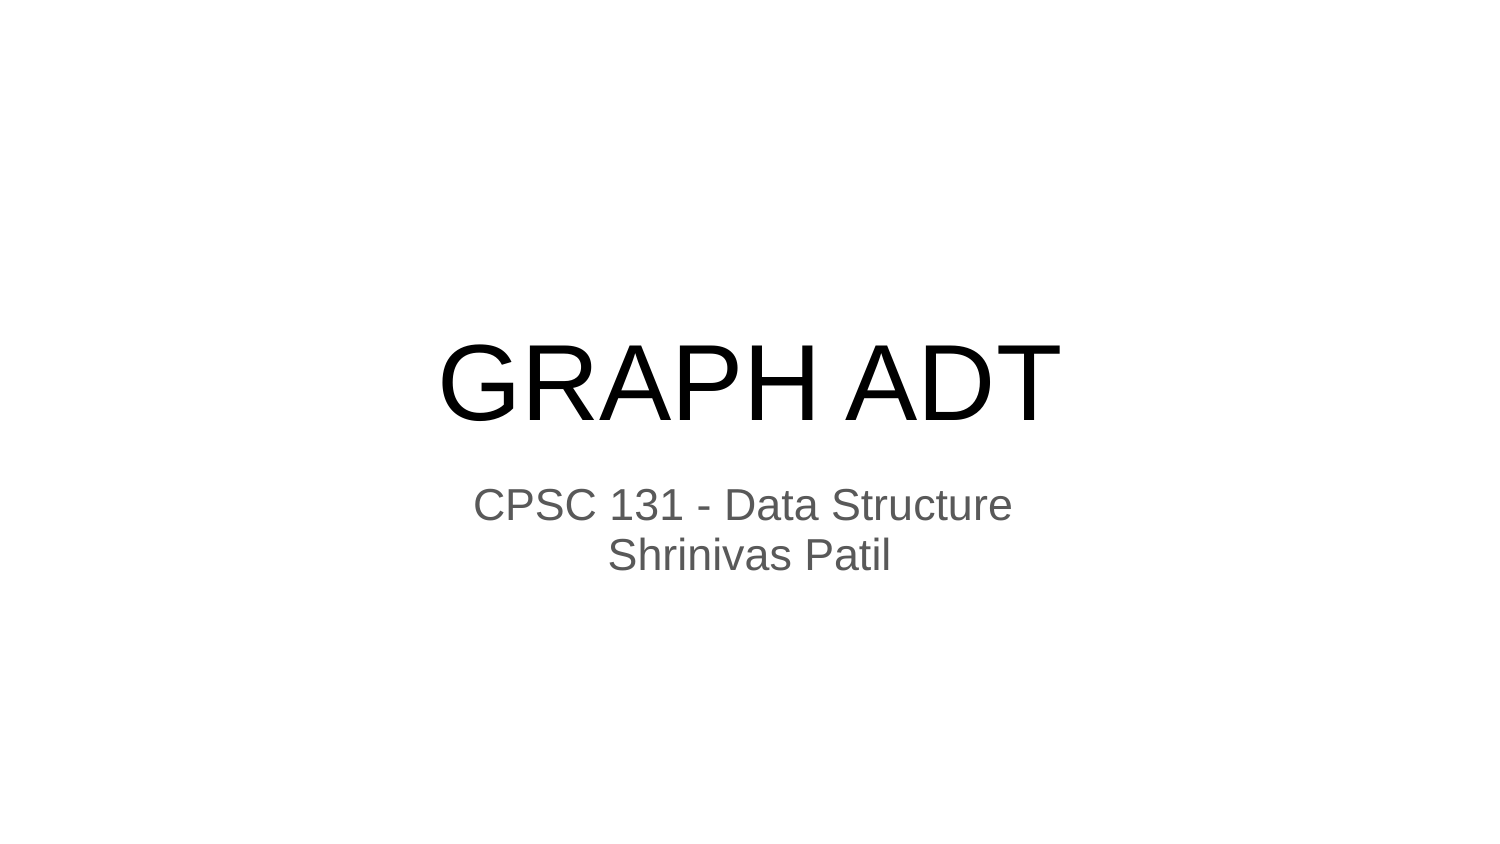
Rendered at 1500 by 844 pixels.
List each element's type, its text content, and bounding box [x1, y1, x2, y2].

subtitle CPSC 131 - Data Structure Shrinivas Patil [51, 464, 1449, 595]
title GRAPH ADT [51, 122, 1449, 459]
